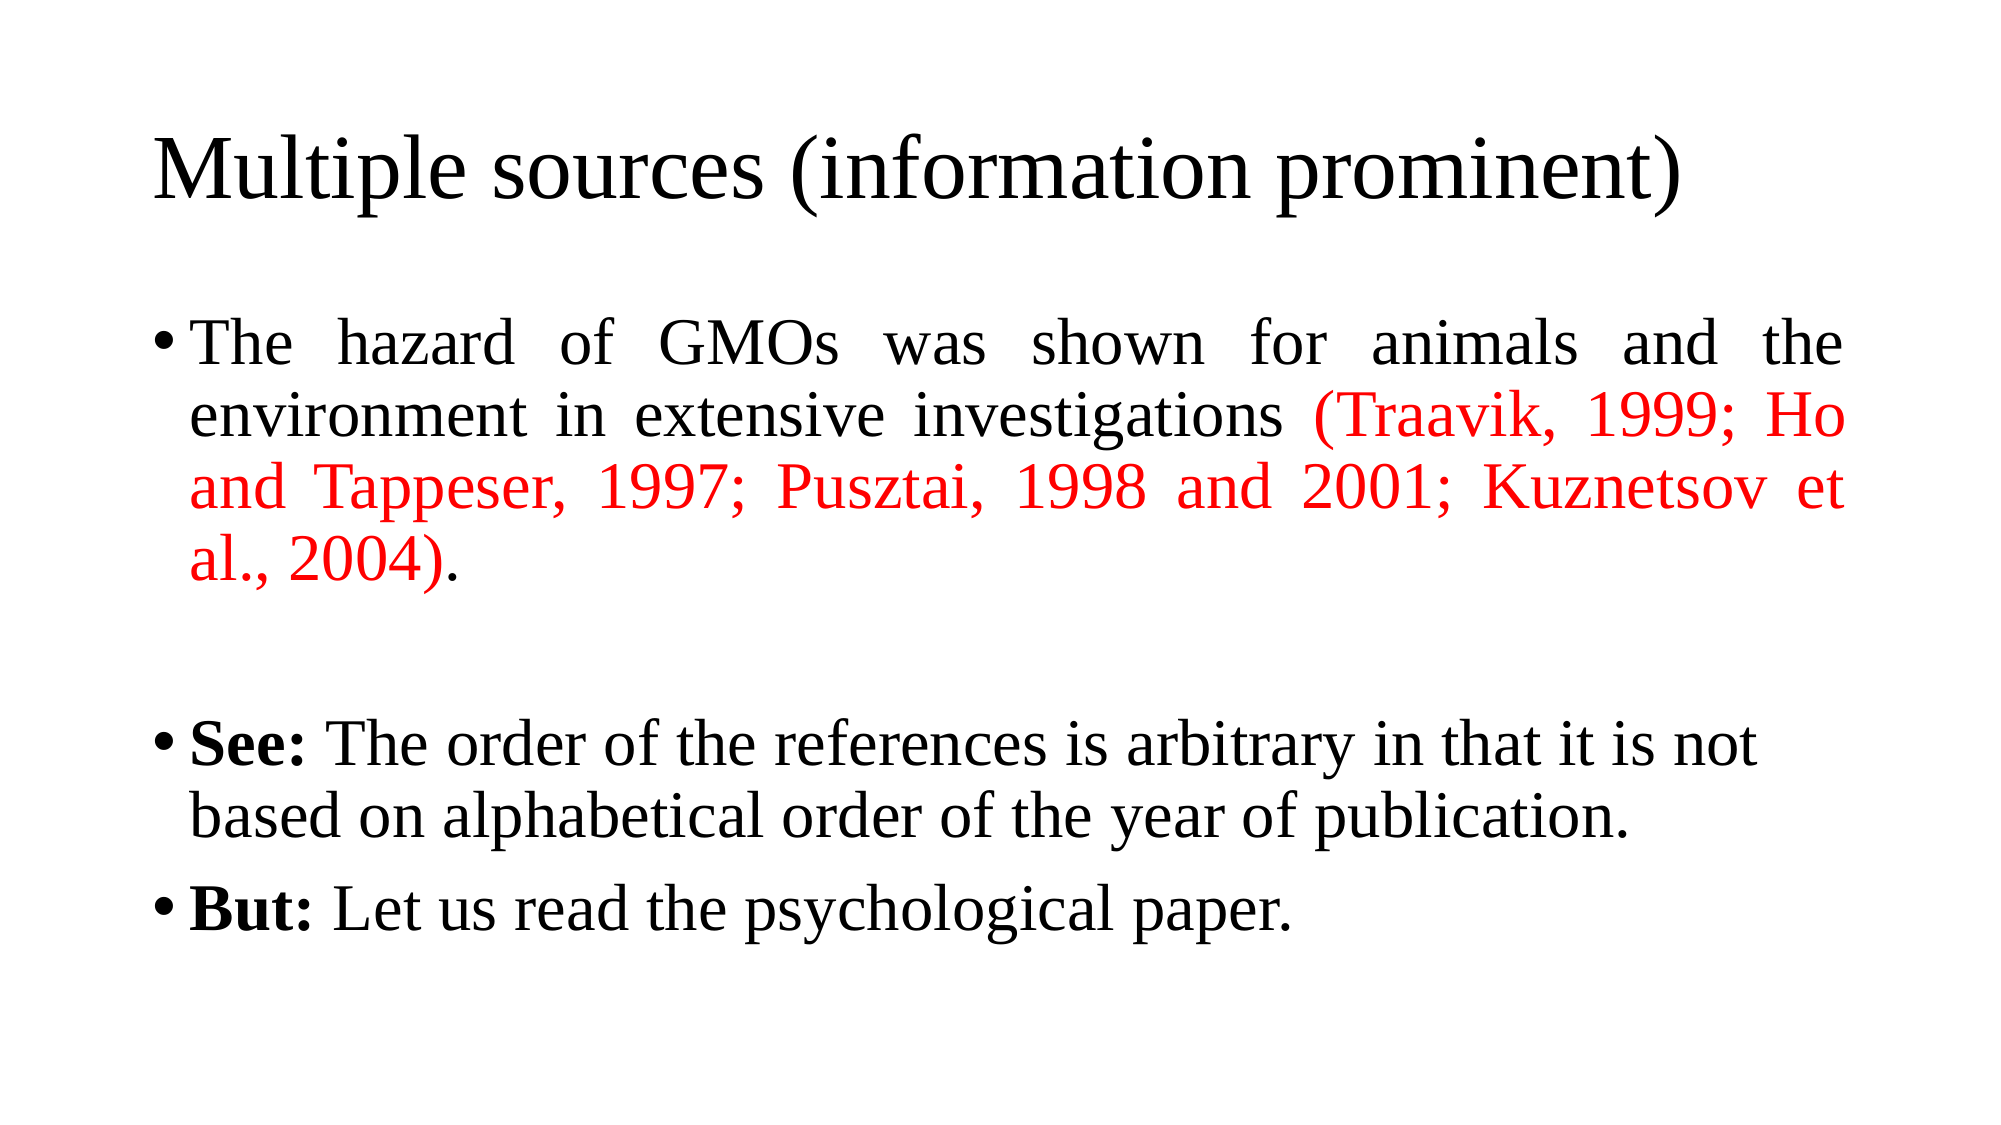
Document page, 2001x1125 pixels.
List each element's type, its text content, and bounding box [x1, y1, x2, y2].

title Multiple sources (information prominent) [137, 59, 1863, 278]
list The hazard of GMOs was shown for animals and the environment in extensive investigations (Traavik, 1999; Ho and Tappeser, 1997; Pusztai, 1998 and 2001; Kuznetsov et al., 2004). See: The order of the references is arbitrary in that it is not based on alphabetical order of the year of publication. But: Let us read the psychological paper. [137, 299, 1863, 1014]
